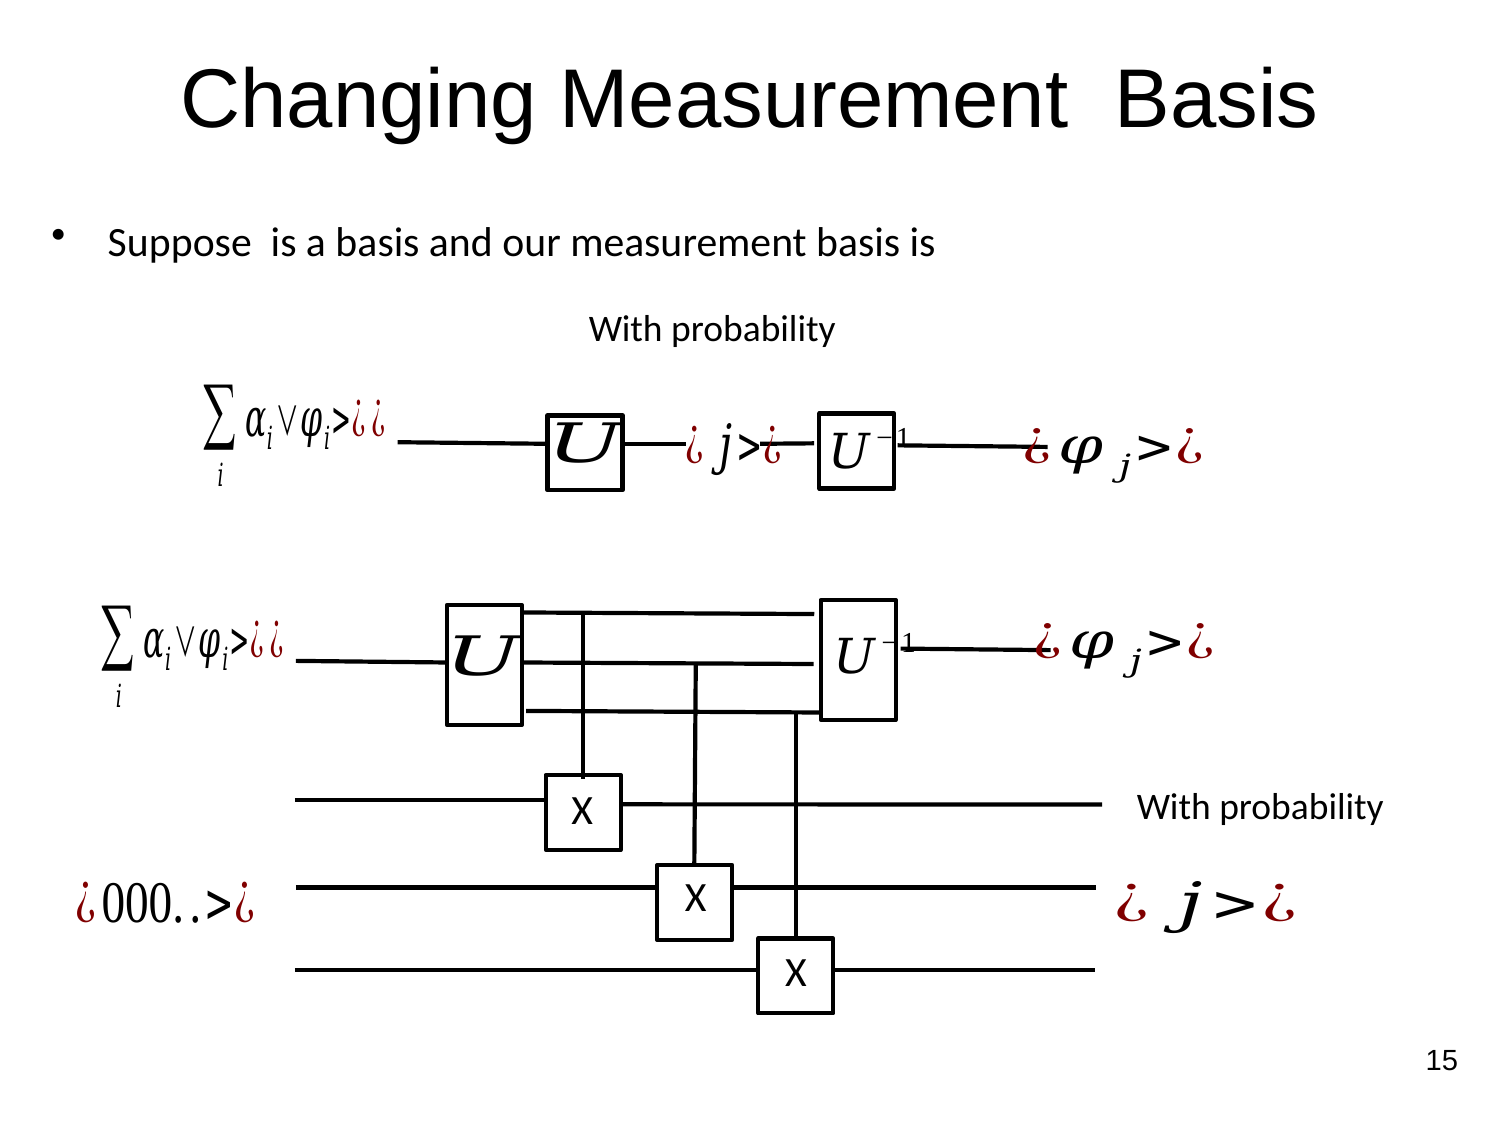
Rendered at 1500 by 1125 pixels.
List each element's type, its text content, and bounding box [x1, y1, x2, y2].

slide_number 15 [1160, 1033, 1474, 1110]
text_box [201, 296, 1207, 492]
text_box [74, 599, 1434, 1014]
title Changing Measurement Basis [112, 37, 1388, 151]
